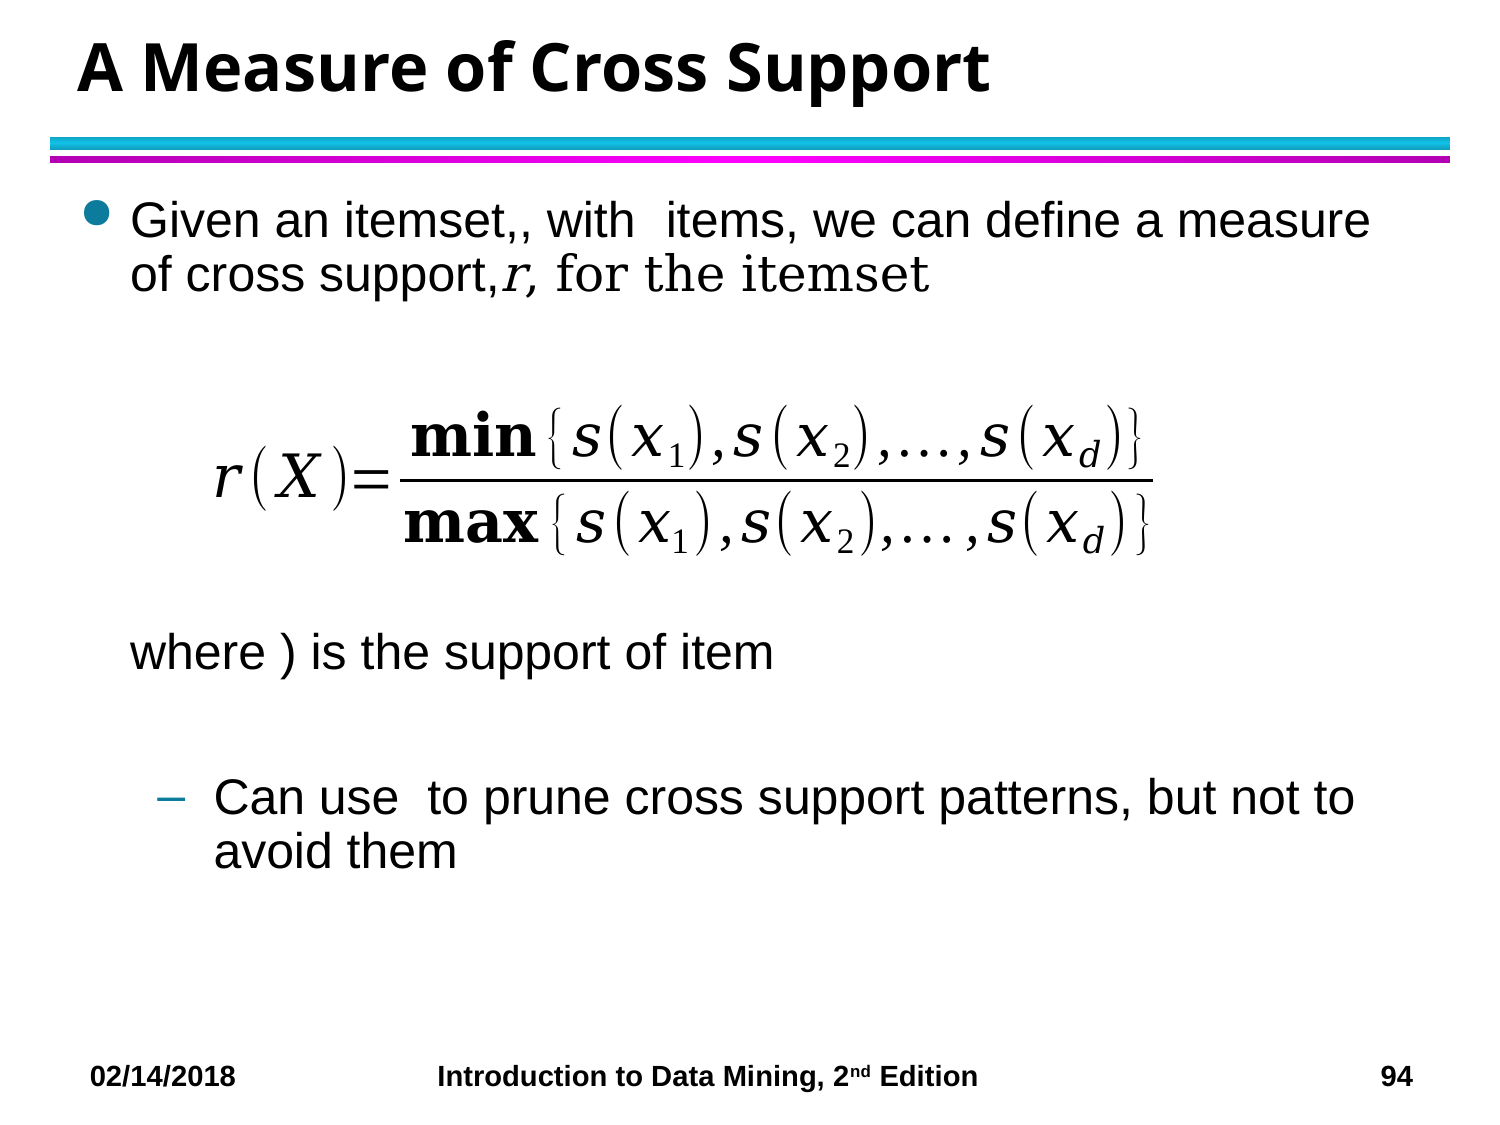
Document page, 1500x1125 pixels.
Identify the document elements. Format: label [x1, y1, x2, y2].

title [62, 24, 1421, 113]
